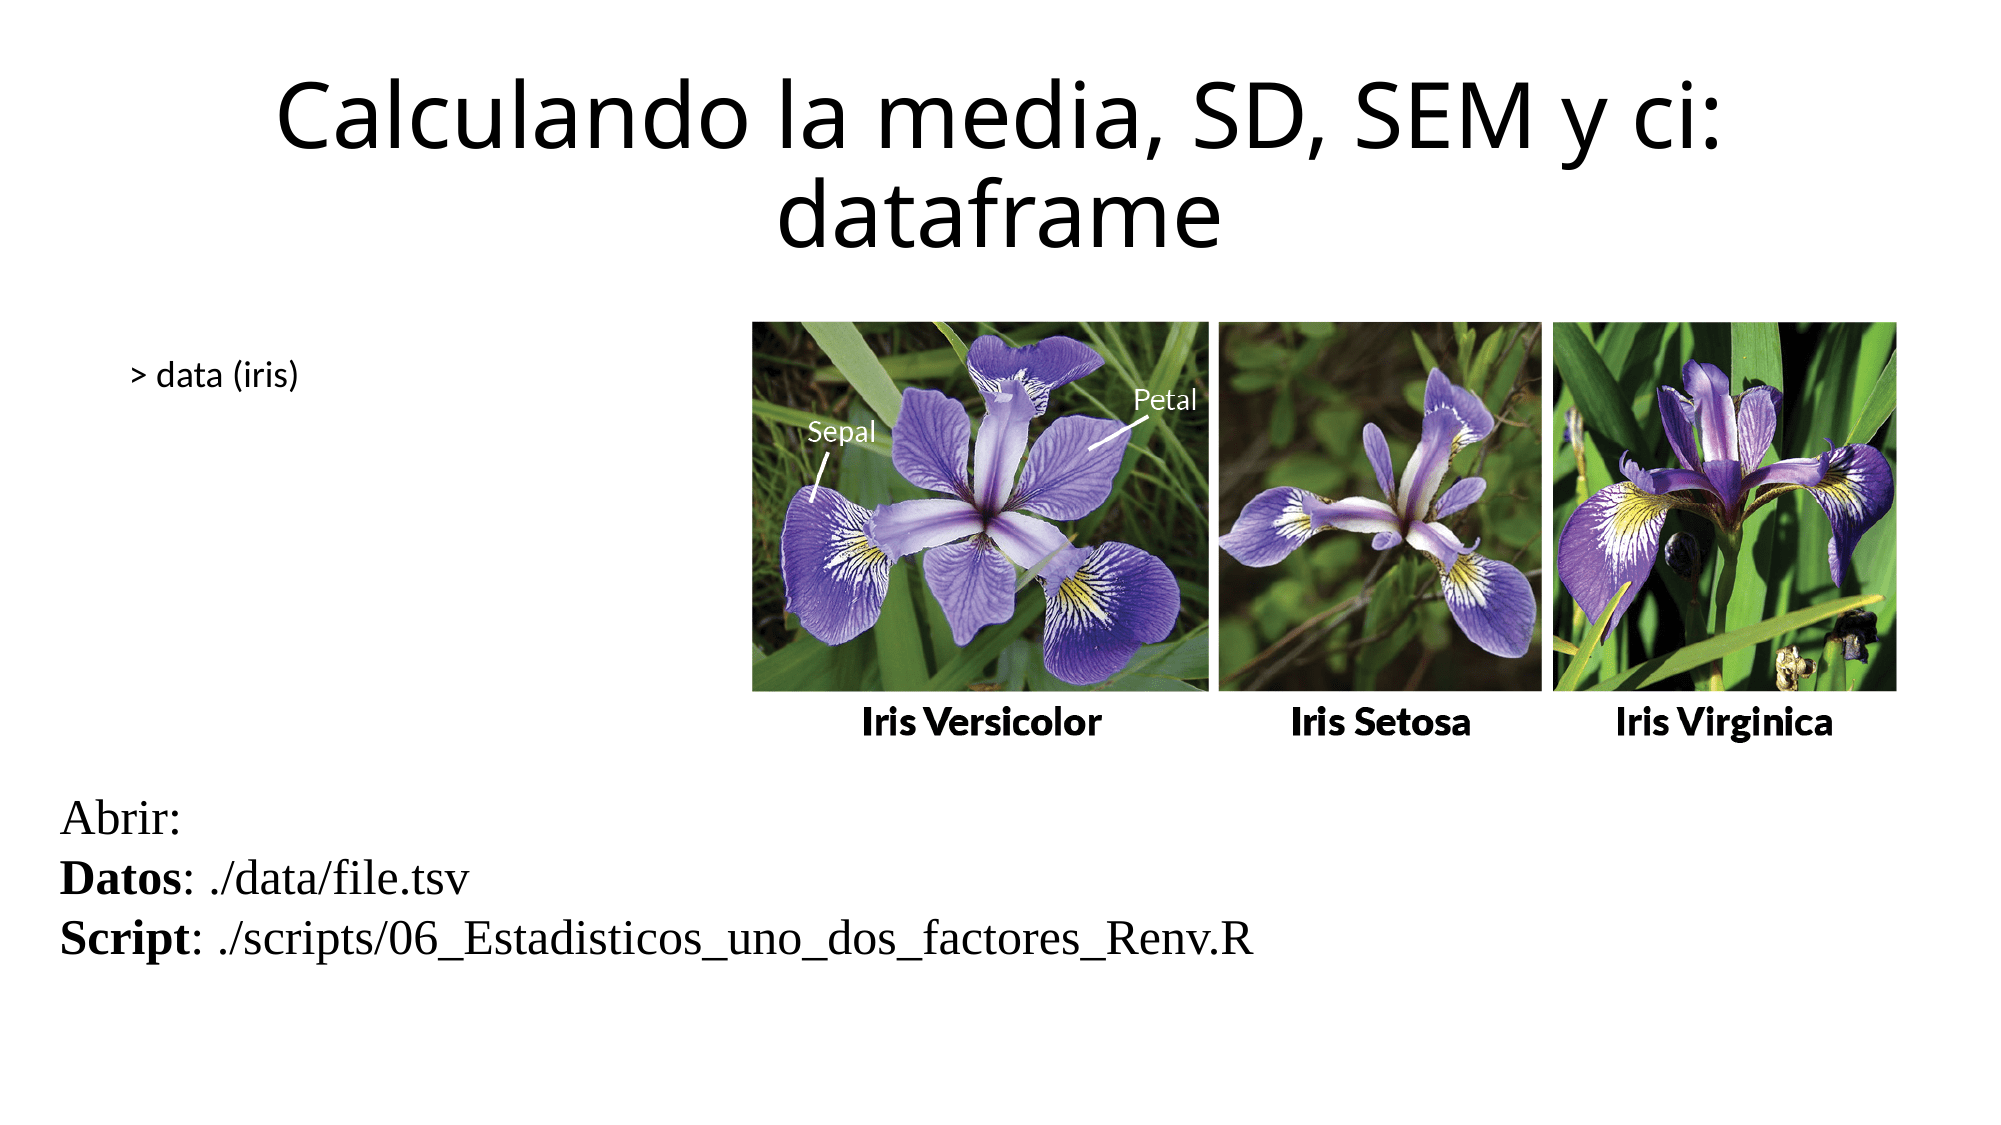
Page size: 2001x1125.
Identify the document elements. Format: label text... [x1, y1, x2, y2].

text_box > data (iris) [114, 342, 610, 403]
text_box Abrir: Datos: ./data/file.tsv Script: ./scripts/06_Estadisticos_uno_dos_factores_Renv.R [44, 776, 1403, 972]
picture [726, 303, 1922, 751]
title Calculando la media, SD, SEM y ci: dataframe [137, 59, 1863, 278]
